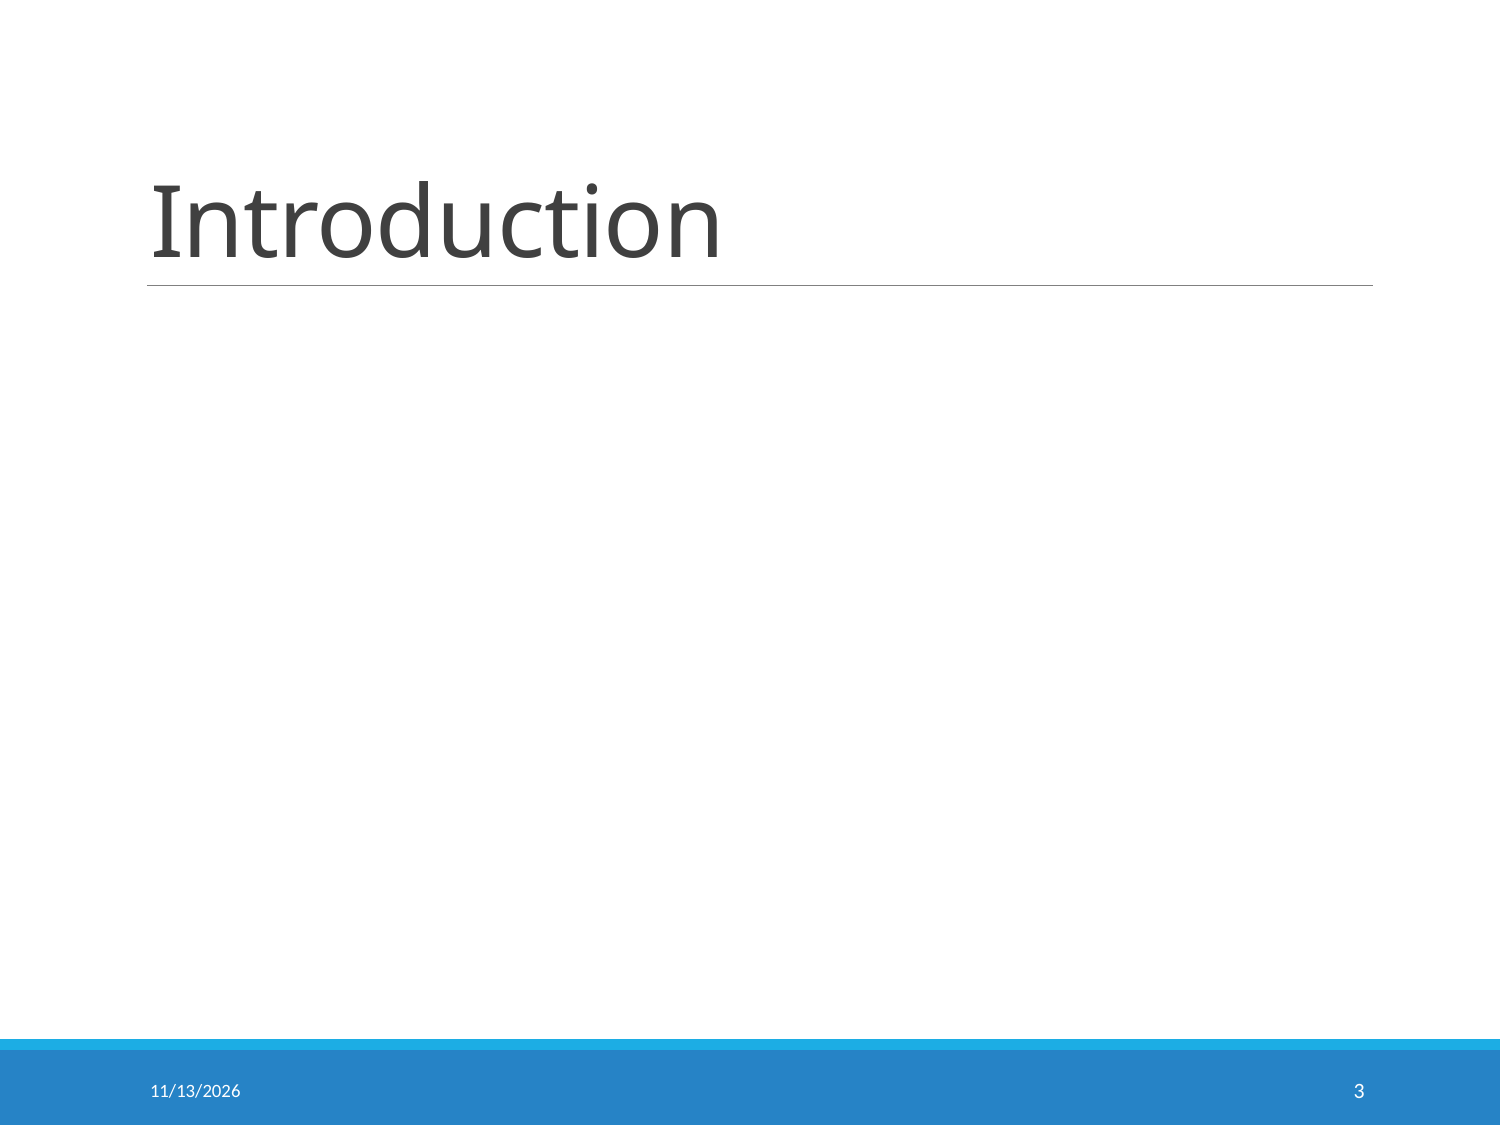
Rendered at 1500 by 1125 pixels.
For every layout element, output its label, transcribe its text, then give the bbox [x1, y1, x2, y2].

slide_number 3 [1218, 1059, 1380, 1120]
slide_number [135, 1059, 440, 1120]
title Introduction [135, 47, 1373, 285]
